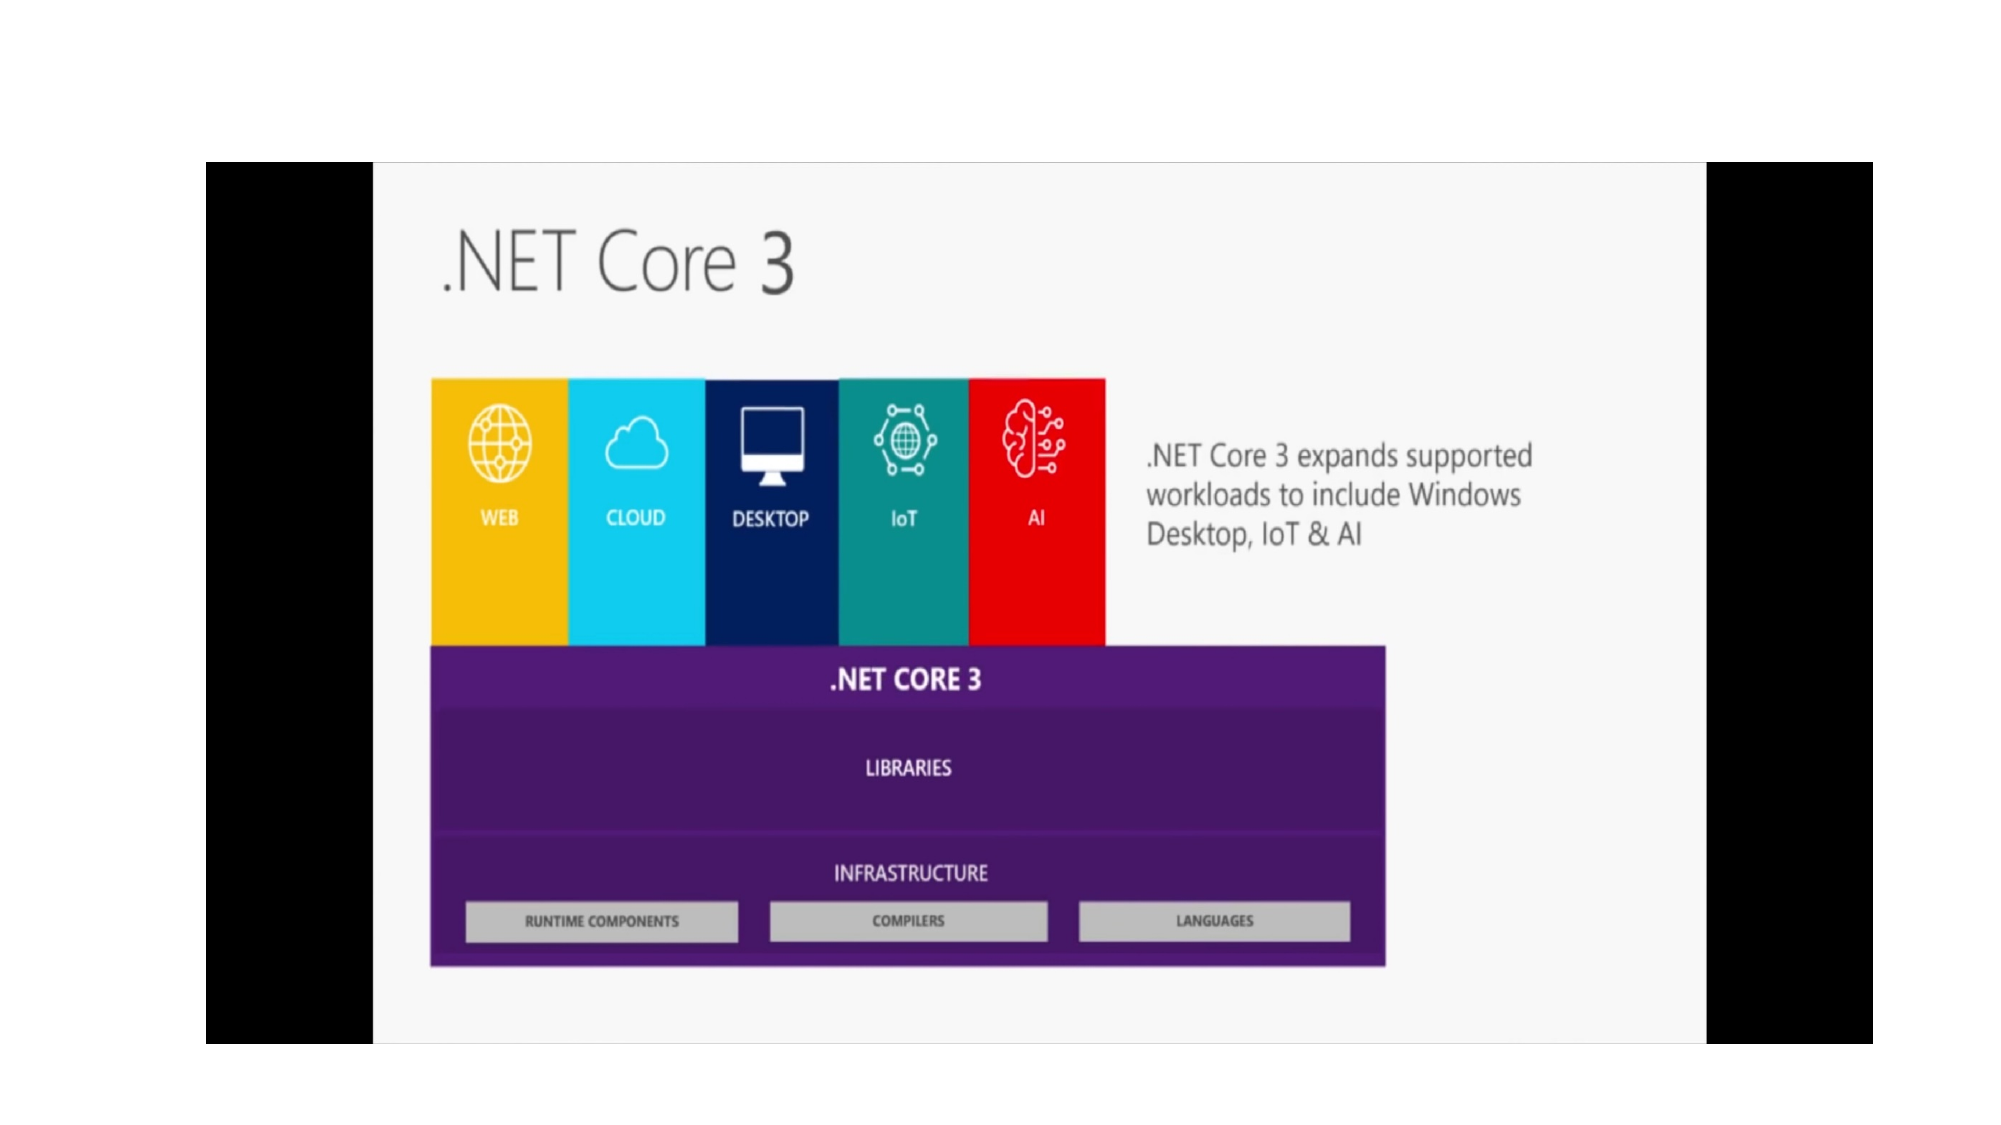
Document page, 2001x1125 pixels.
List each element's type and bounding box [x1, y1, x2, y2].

list [206, 162, 1873, 1044]
